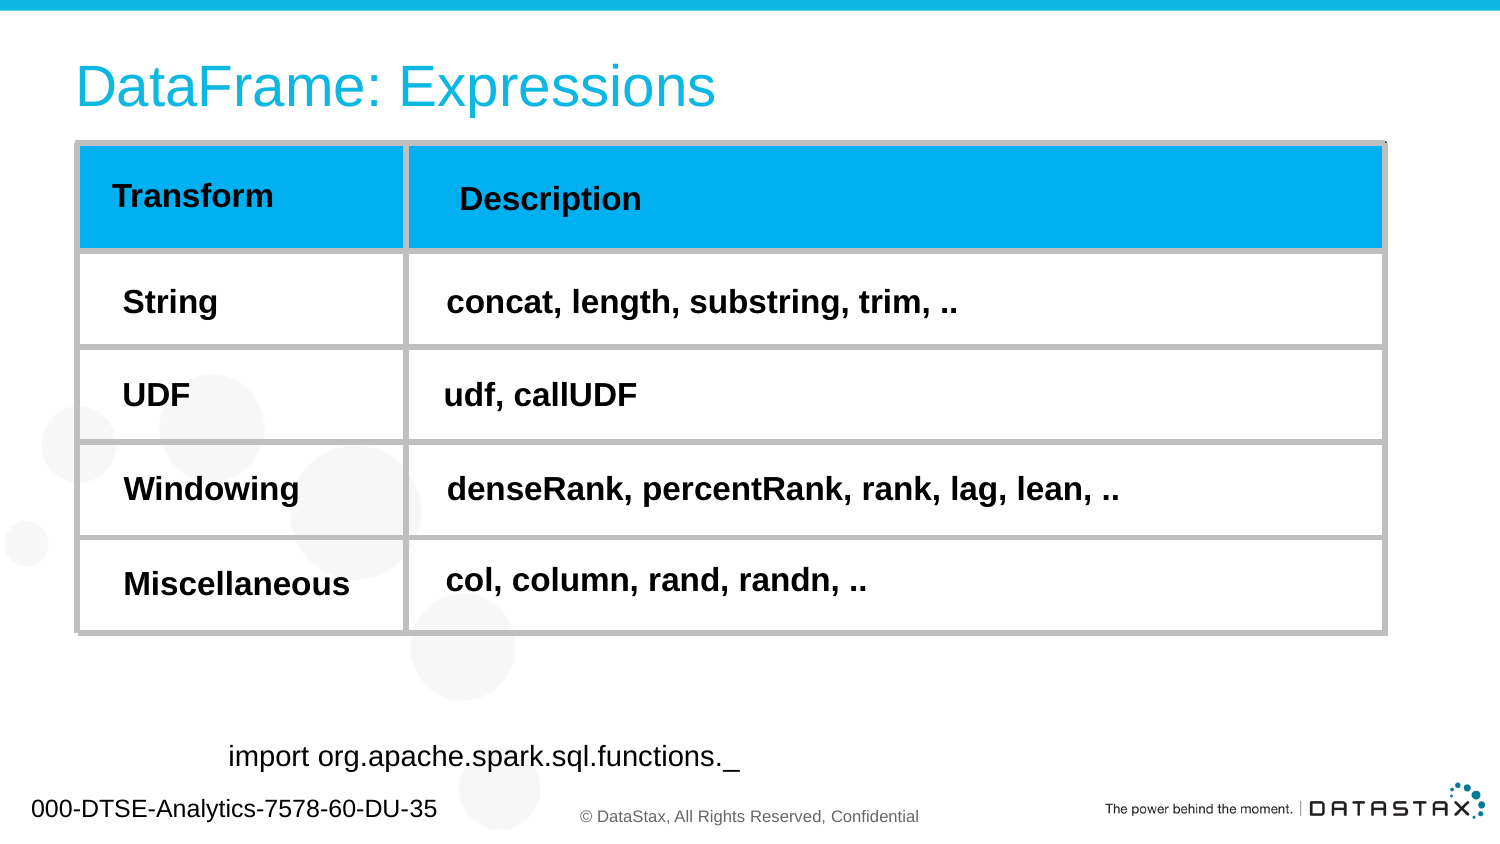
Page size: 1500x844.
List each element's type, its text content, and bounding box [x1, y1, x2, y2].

text_box col, column, rand, randn, .. [430, 550, 884, 606]
text_box Miscellaneous [108, 554, 366, 610]
text_box import org.apache.spark.sql.functions._ [213, 729, 756, 780]
text_box String [107, 272, 234, 327]
text_box Description [444, 169, 658, 224]
text_box Transform [97, 167, 290, 222]
text_box UDF [107, 365, 206, 421]
text_box udf, callUDF [429, 365, 653, 421]
text_box [82, 150, 401, 248]
title DataFrame: Expressions [75, 44, 1425, 135]
picture [1090, 767, 1500, 834]
text_box denseRank, percentRank, rank, lag, lean, .. [432, 459, 1137, 515]
text_box [411, 150, 1380, 248]
text_box Windowing [108, 459, 316, 515]
slide_number 000-DTSE-Analytics-7578-60-DU-35 [16, 785, 720, 831]
text_box concat, length, substring, trim, .. [431, 272, 975, 327]
